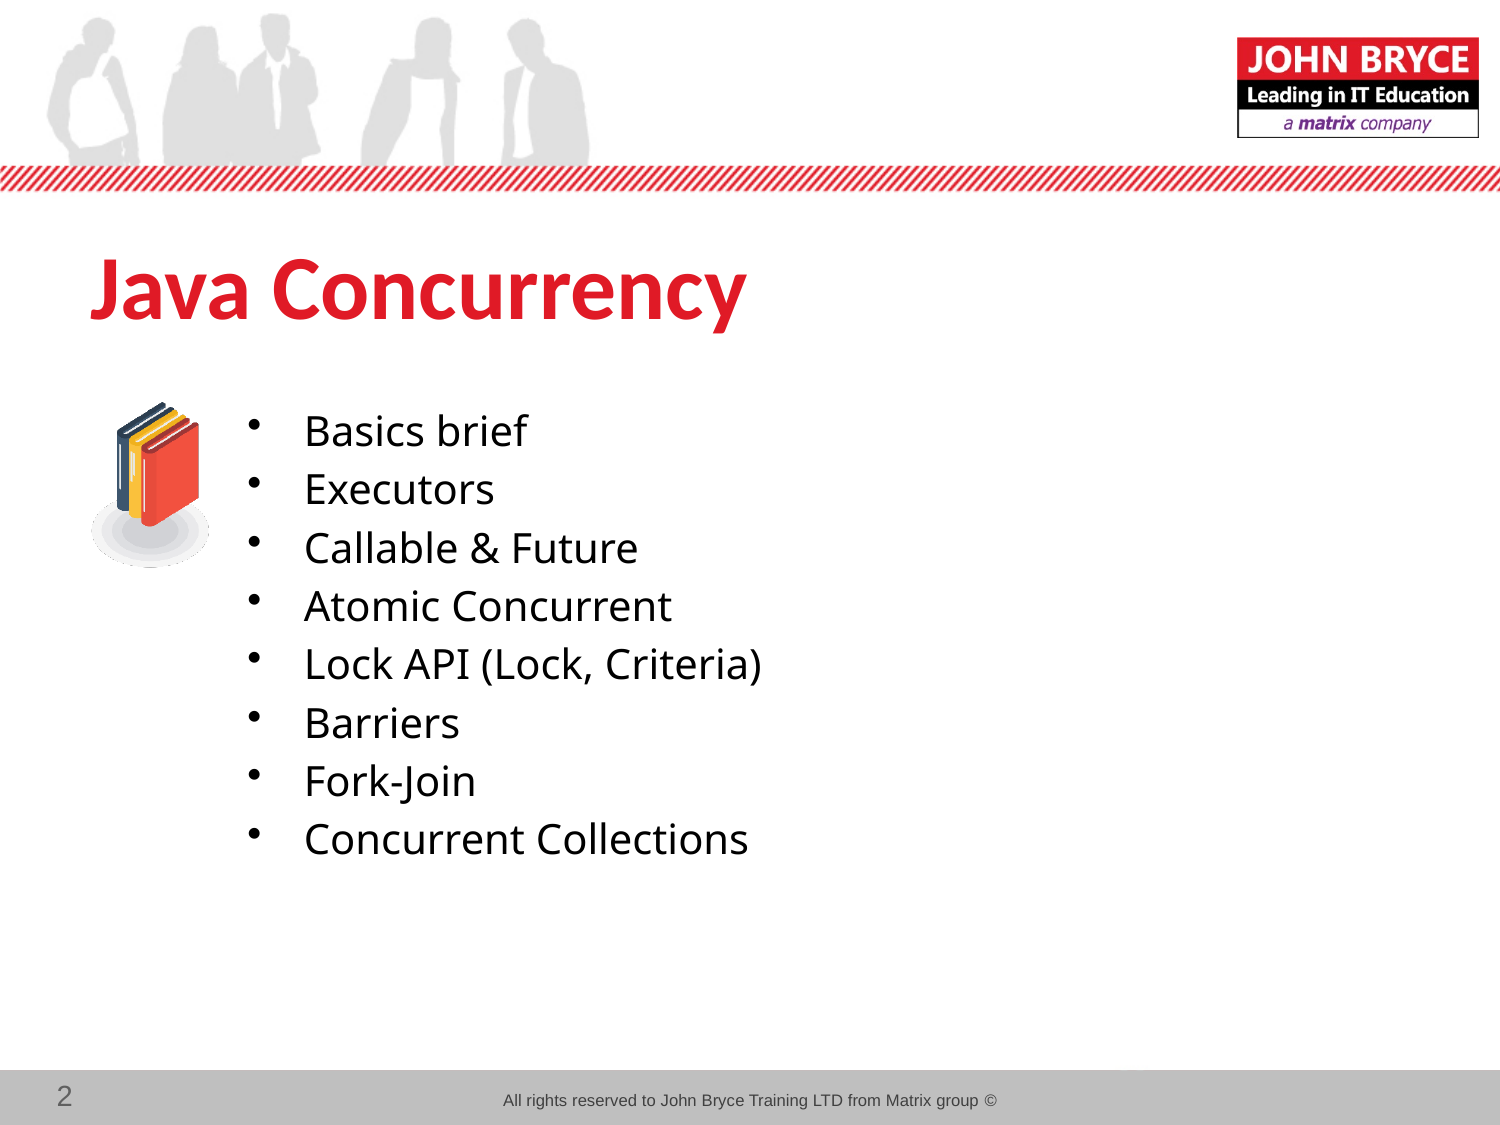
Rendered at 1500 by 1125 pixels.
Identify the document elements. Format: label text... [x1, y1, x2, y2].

title Java Concurrency [75, 220, 1425, 348]
picture [0, 0, 1500, 1070]
list Basics brief Executors Callable & Future Atomic Concurrent Lock API (Lock, Criteria) Barriers Fork-Join Concurrent Collections [232, 397, 1425, 1047]
